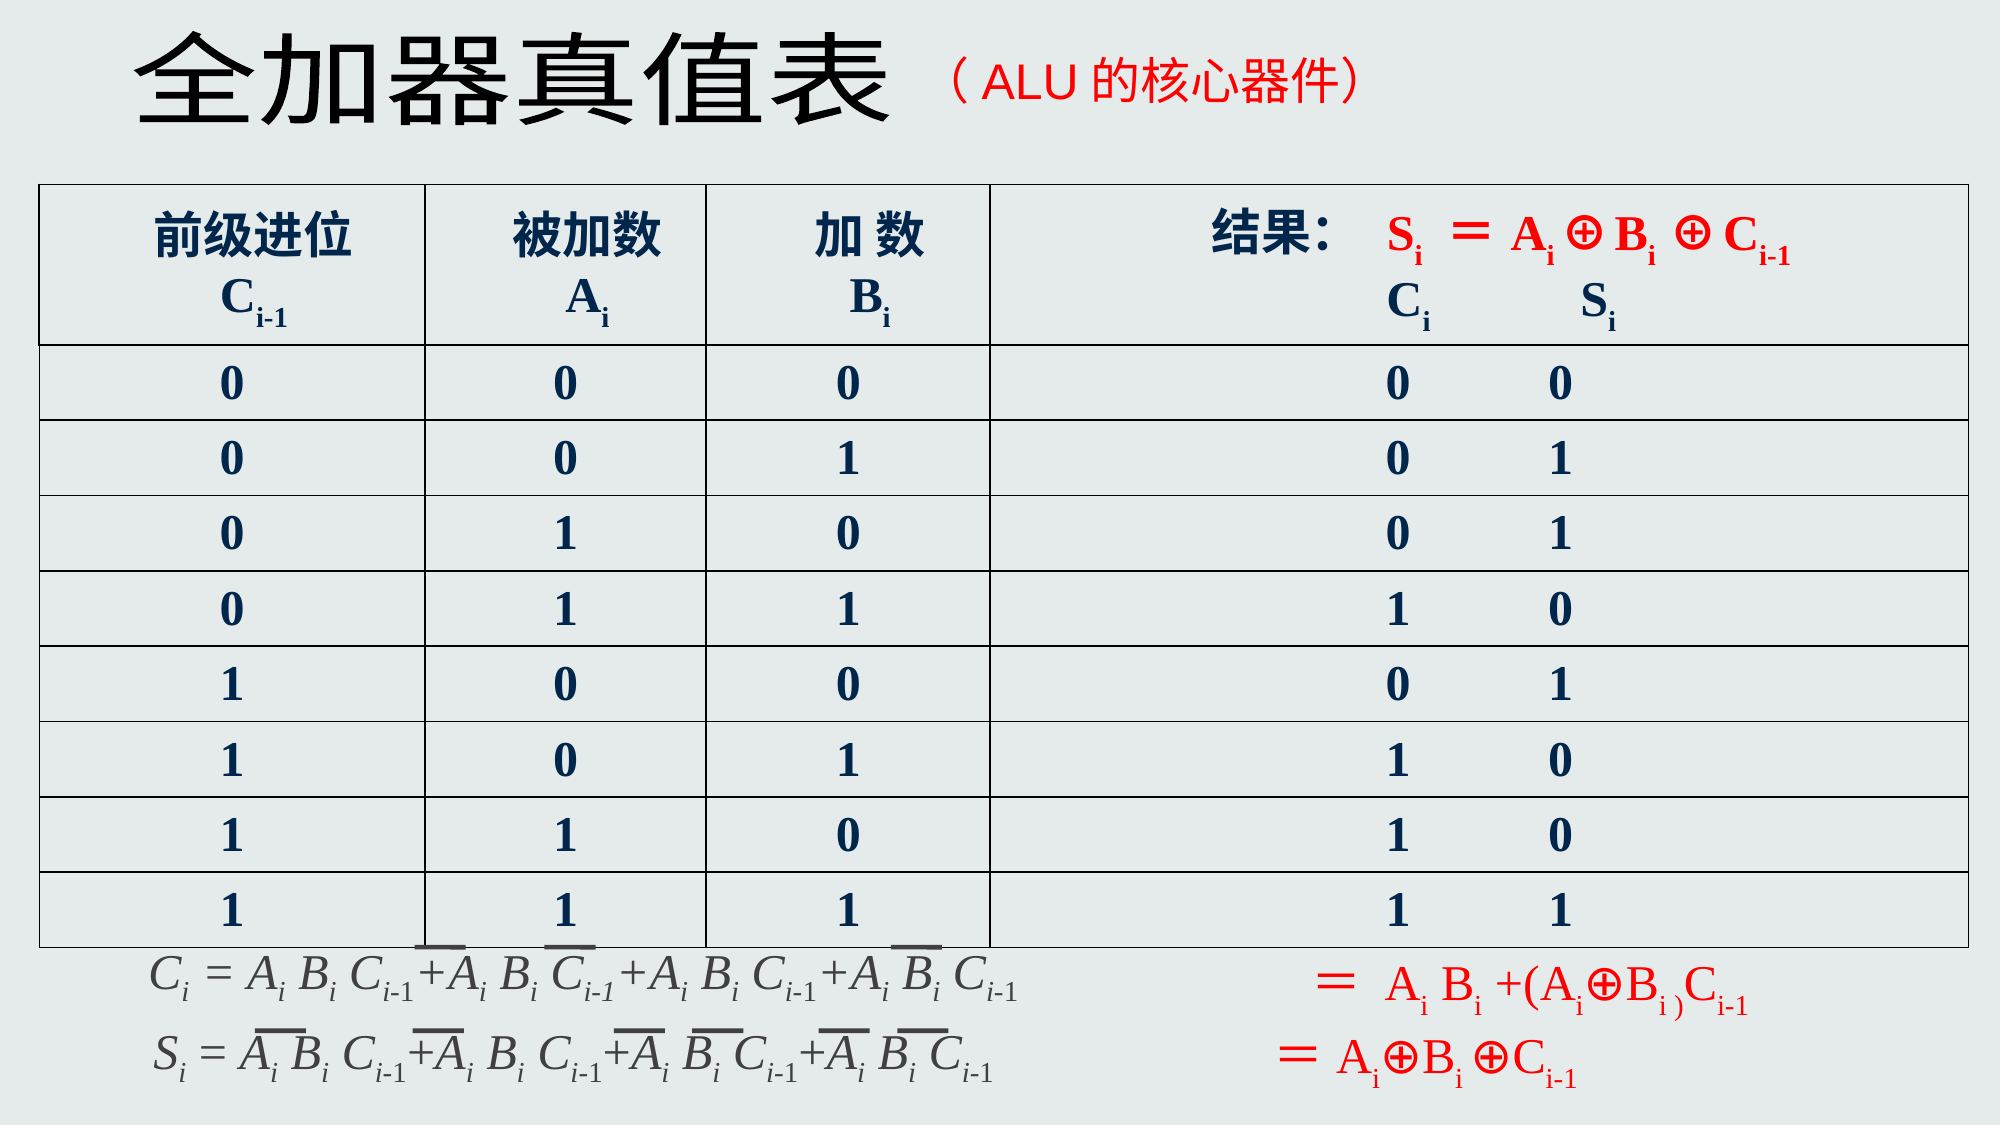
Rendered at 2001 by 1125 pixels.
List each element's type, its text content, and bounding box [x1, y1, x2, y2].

table_cell 1 [707, 873, 989, 931]
table_cell 1 [40, 873, 424, 947]
table_cell 1 [40, 798, 424, 871]
table_cell 0 [426, 647, 705, 721]
table_cell 1 [40, 722, 424, 796]
table_cell 0 [707, 346, 989, 419]
table_cell 0 0 [991, 346, 1968, 419]
table_cell 0 [707, 647, 989, 721]
table_cell 0 1 [991, 647, 1968, 721]
table_cell 1 0 [991, 798, 1968, 871]
table_header 前级进位 Ci-1 [40, 185, 424, 344]
table_cell 0 [40, 572, 424, 645]
table_header 结果： Si ＝Ai⊕Bi ⊕Ci-1 Ci Si [991, 185, 1968, 344]
table_cell 1 [426, 873, 705, 931]
table_cell 0 [40, 421, 424, 495]
table_cell 0 [707, 496, 989, 570]
table_cell 0 [40, 346, 424, 419]
table_cell 0 [426, 346, 705, 419]
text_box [112, 931, 1983, 1018]
table_cell 0 1 [991, 496, 1968, 570]
table_header 被加数 Ai [426, 185, 705, 344]
table_cell 1 [707, 421, 989, 495]
table_cell 0 1 [991, 421, 1968, 495]
table_header 加 数 Bi [707, 185, 989, 344]
table_cell 1 0 [991, 572, 1968, 645]
table_cell 1 [40, 647, 424, 721]
table_cell 1 [426, 572, 705, 645]
table_cell 1 [707, 572, 989, 645]
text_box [117, 1018, 1842, 1092]
table_cell 1 [426, 496, 705, 570]
table_cell 1 0 [991, 722, 1968, 796]
table_cell 0 [40, 496, 424, 570]
table_cell 0 [426, 722, 705, 796]
table_cell 0 [707, 798, 989, 871]
table_cell 1 [707, 722, 989, 796]
table_cell 1 [426, 798, 705, 871]
table_cell 1 1 [991, 873, 1968, 931]
table_cell 0 [426, 421, 705, 495]
text_box （ALU的核心器件） [904, 42, 1551, 118]
